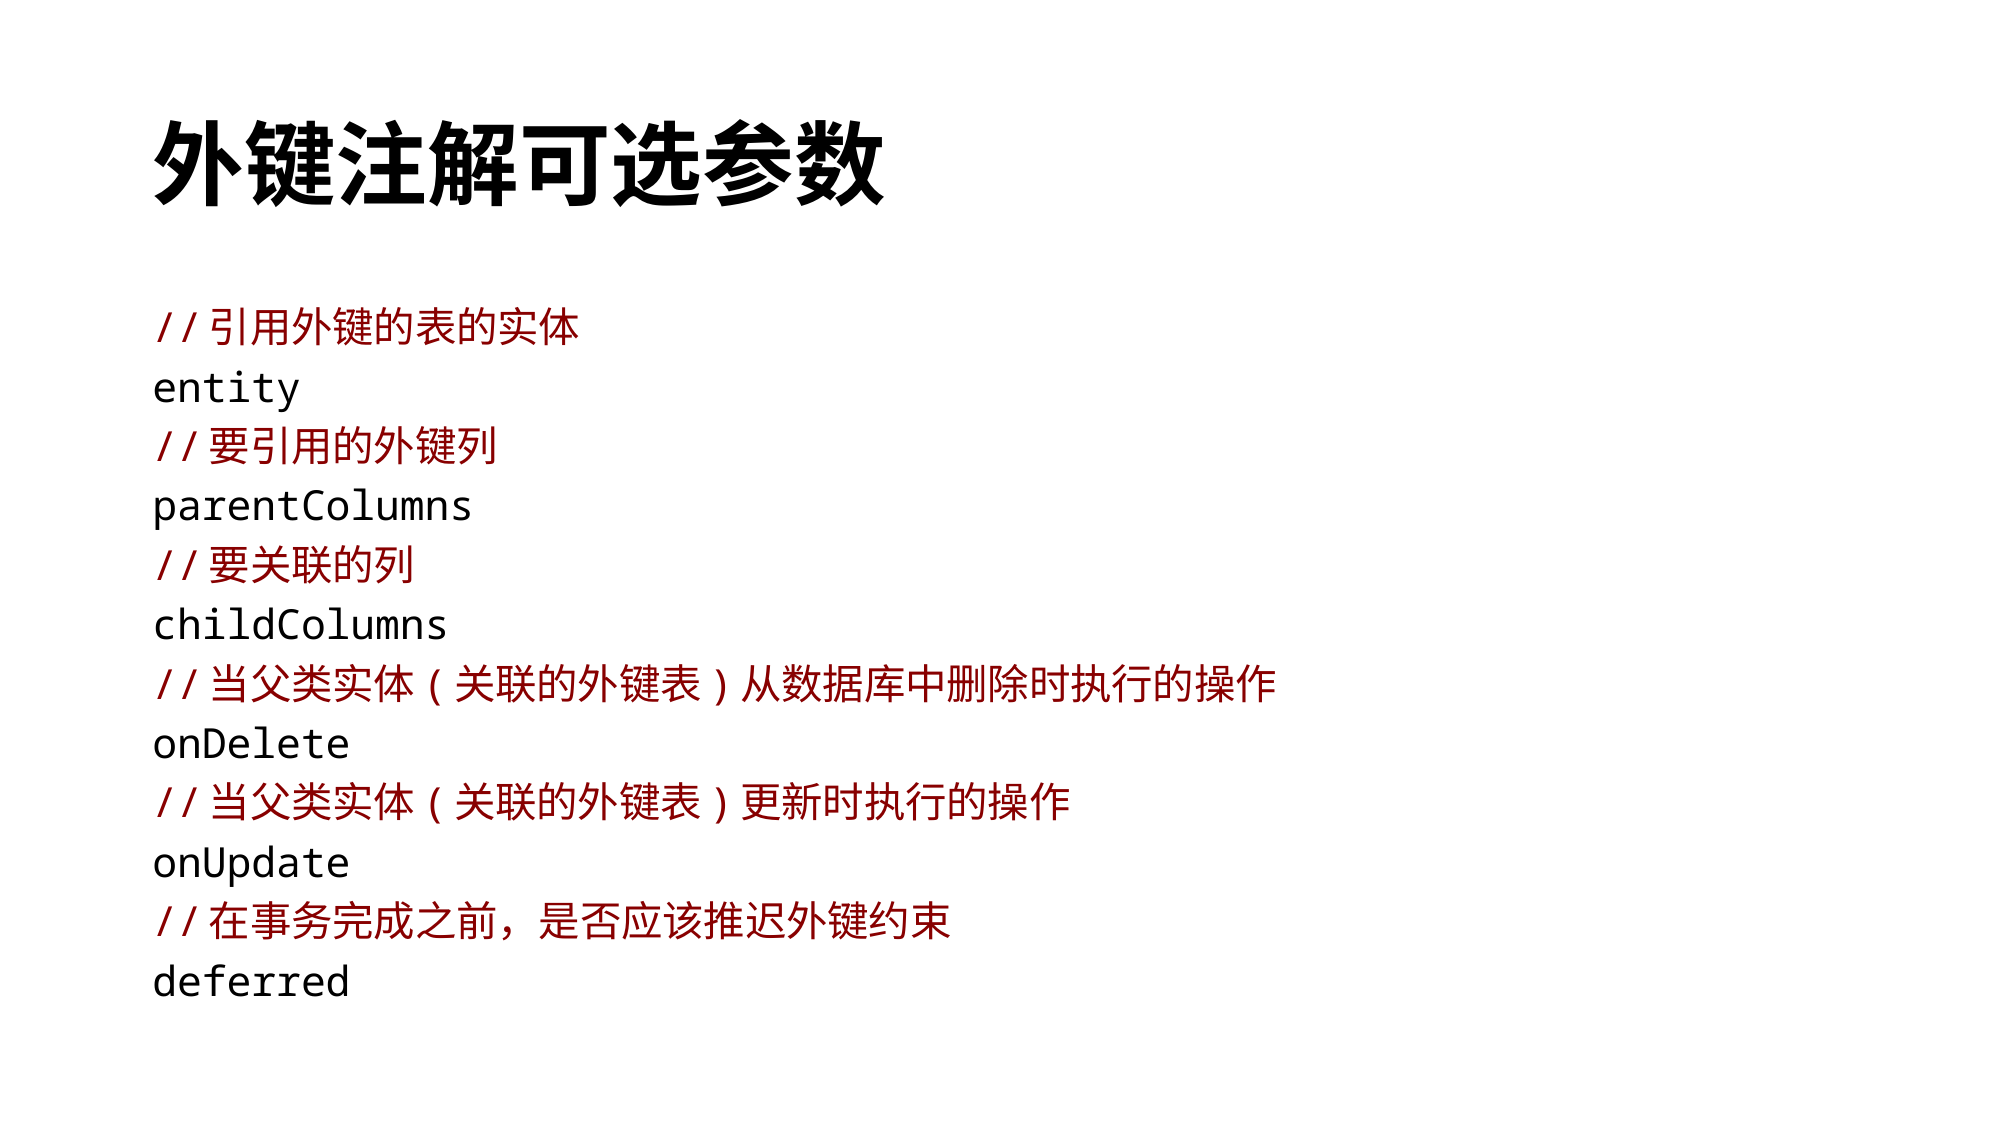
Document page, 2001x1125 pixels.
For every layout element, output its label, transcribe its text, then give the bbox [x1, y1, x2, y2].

title 外键注解可选参数 [137, 59, 1863, 278]
list //引用外键的表的实体 entity //要引用的外键列 parentColumns //要关联的列 childColumns //当父类实体(关联的外键表)从数据库中删除时执行的操作 onDelete //当父类实体(关联的外键表)更新时执行的操作 onUpdate //在事务完成之前，是否应该推迟外键约束 deferred [137, 299, 1863, 1014]
